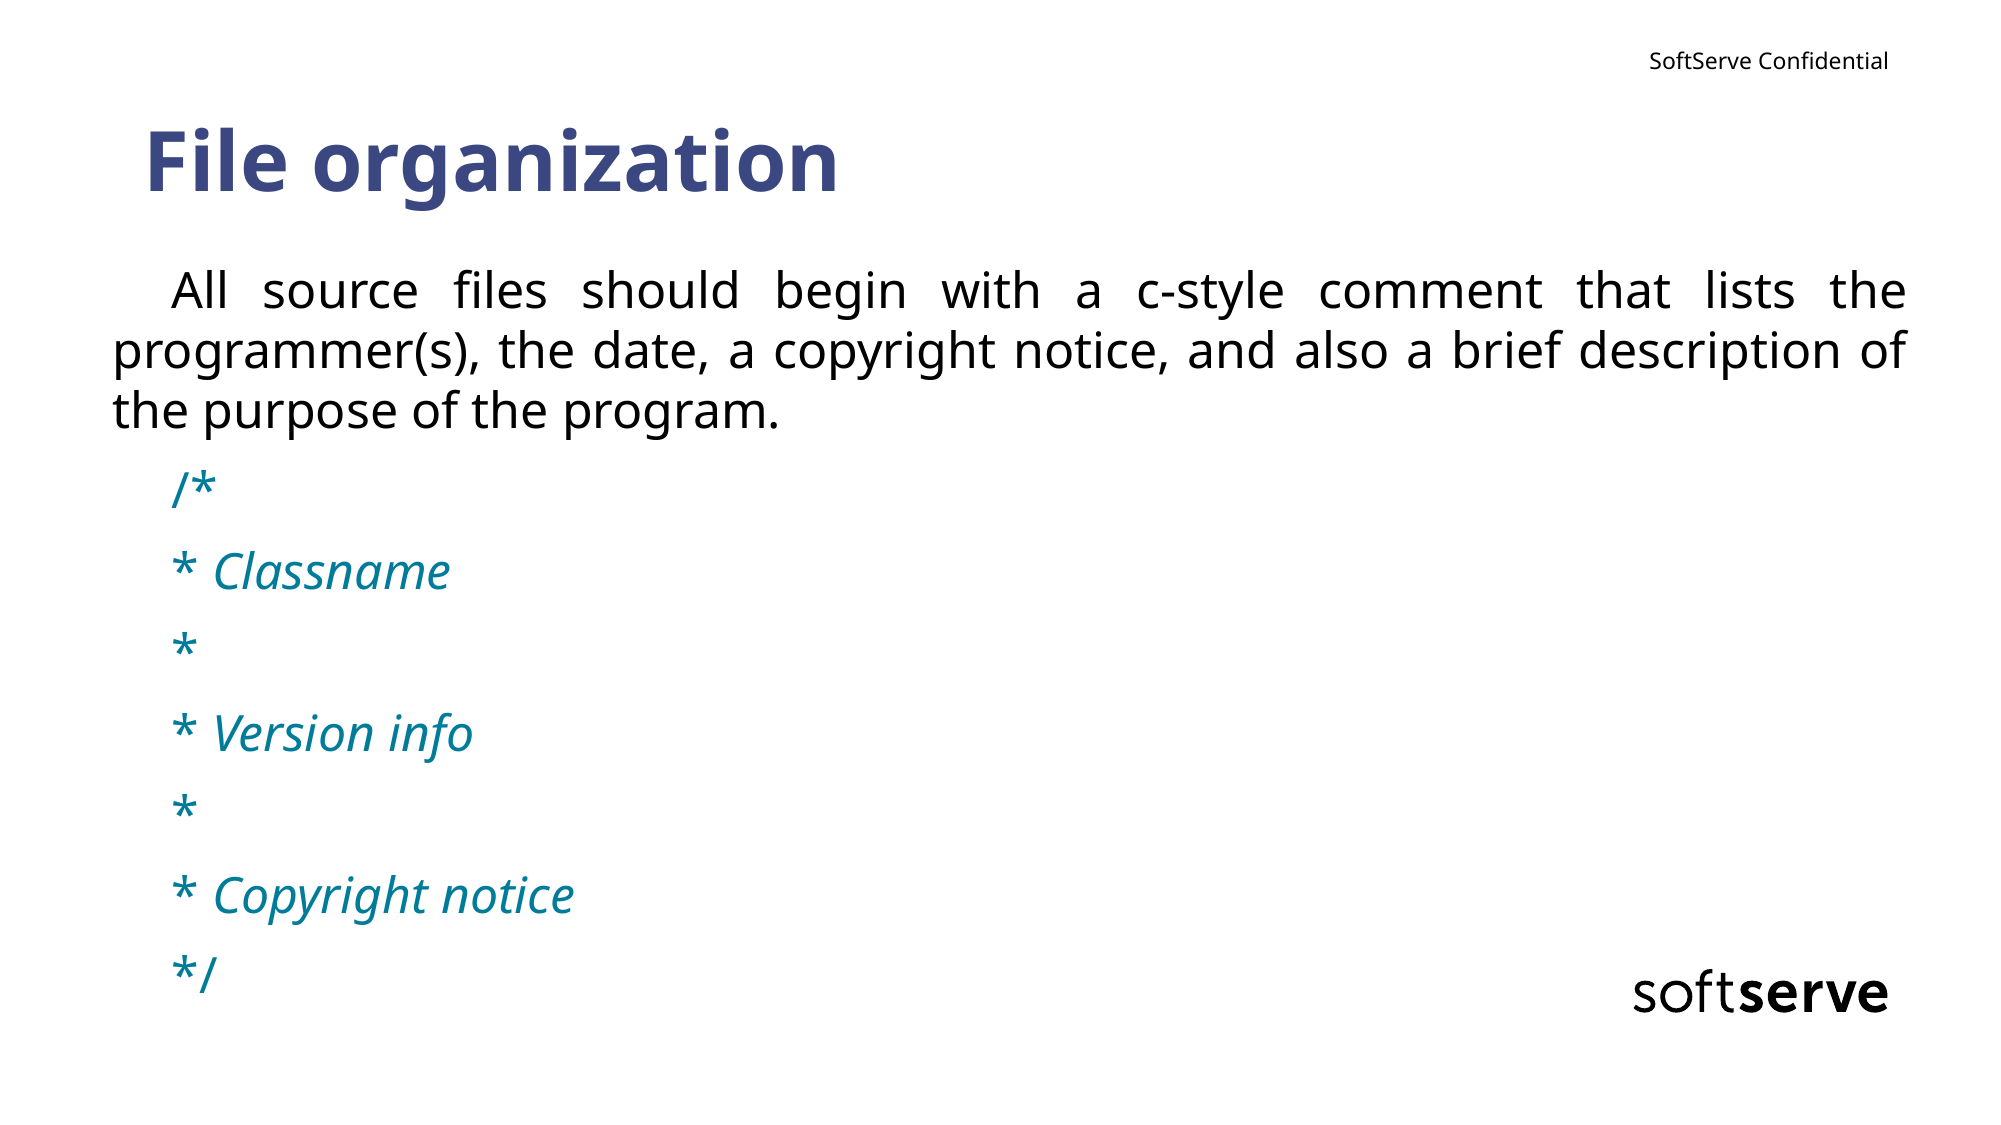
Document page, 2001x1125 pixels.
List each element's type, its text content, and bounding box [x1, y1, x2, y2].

title File organization [143, 112, 1888, 221]
list All source files should begin with a c-style comment that lists the programmer(s), the date, a copyright notice, and also a brief description of the purpose of the program. /* * Classname * * Version info * * Copyright notice */ [112, 250, 1923, 963]
